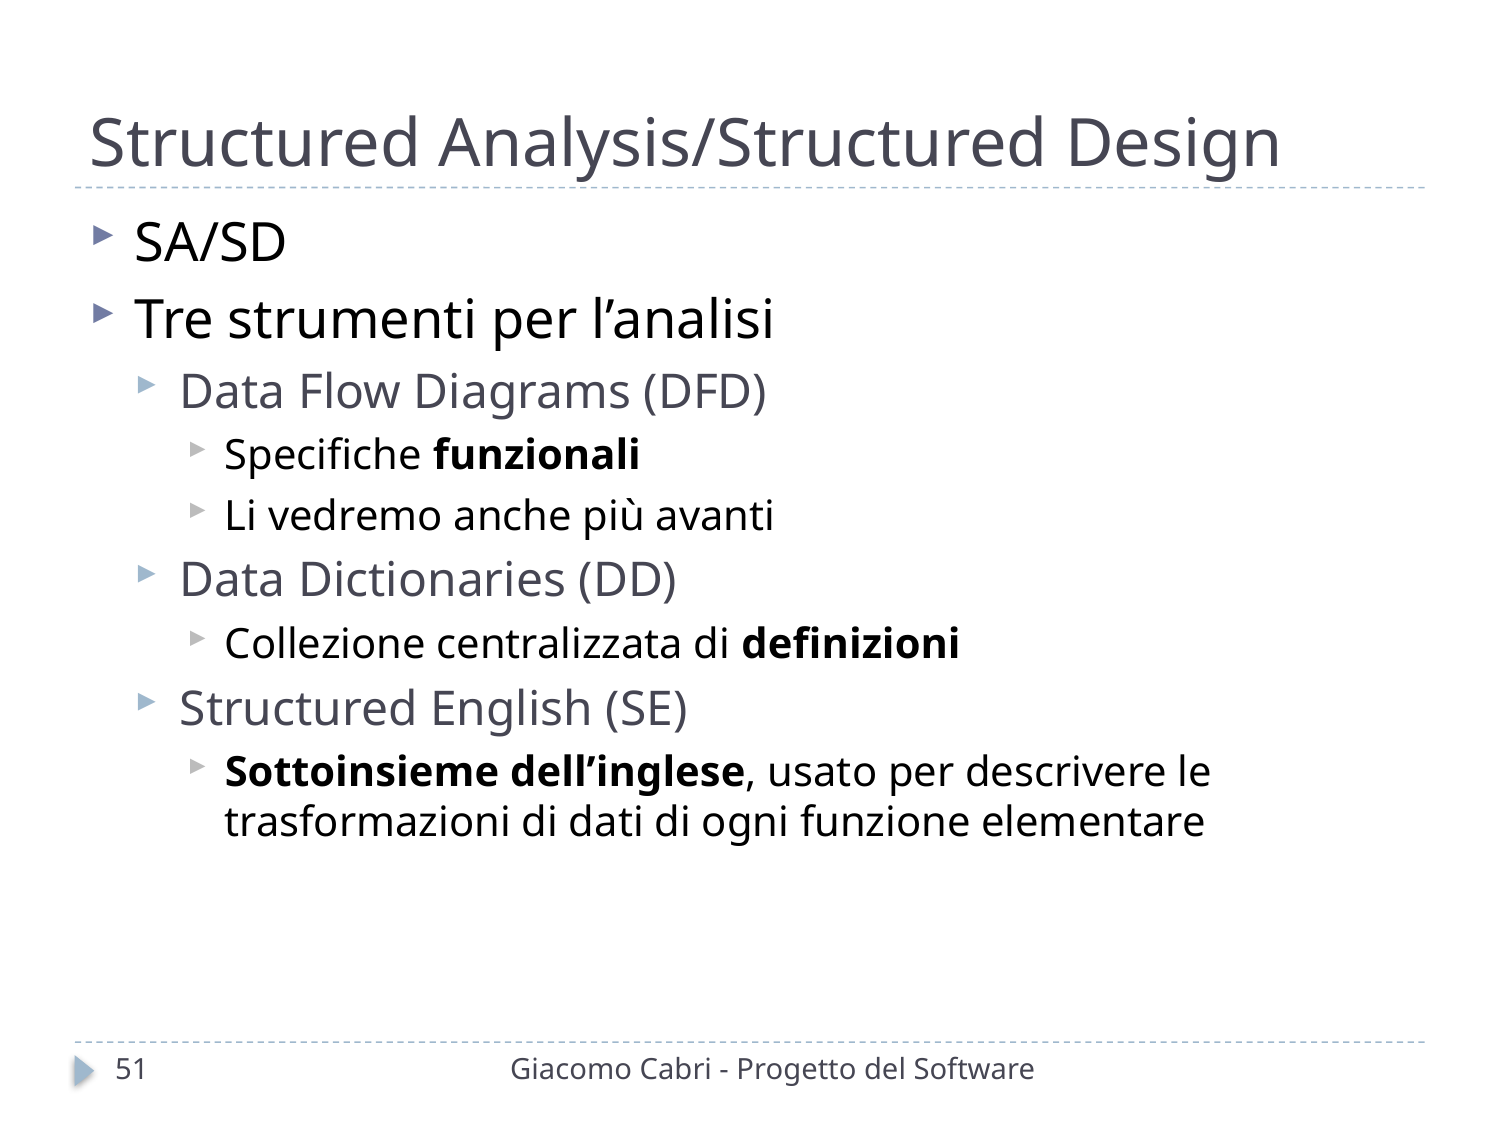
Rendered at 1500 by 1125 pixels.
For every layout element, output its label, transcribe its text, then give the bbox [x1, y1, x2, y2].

slide_number 51 [100, 1042, 426, 1103]
title Structured Analysis/Structured Design [75, 24, 1425, 188]
list SA/SD Tre strumenti per l’analisi Data Flow Diagrams (DFD) Specifiche funzionali Li vedremo anche più avanti Data Dictionaries (DD) Collezione centralizzata di definizioni Structured English (SE) Sottoinsieme dell’inglese, usato per descrivere le trasformazioni di dati di ogni funzione elementare [75, 200, 1425, 1010]
footer Giacomo Cabri - Progetto del Software [475, 1042, 1051, 1103]
